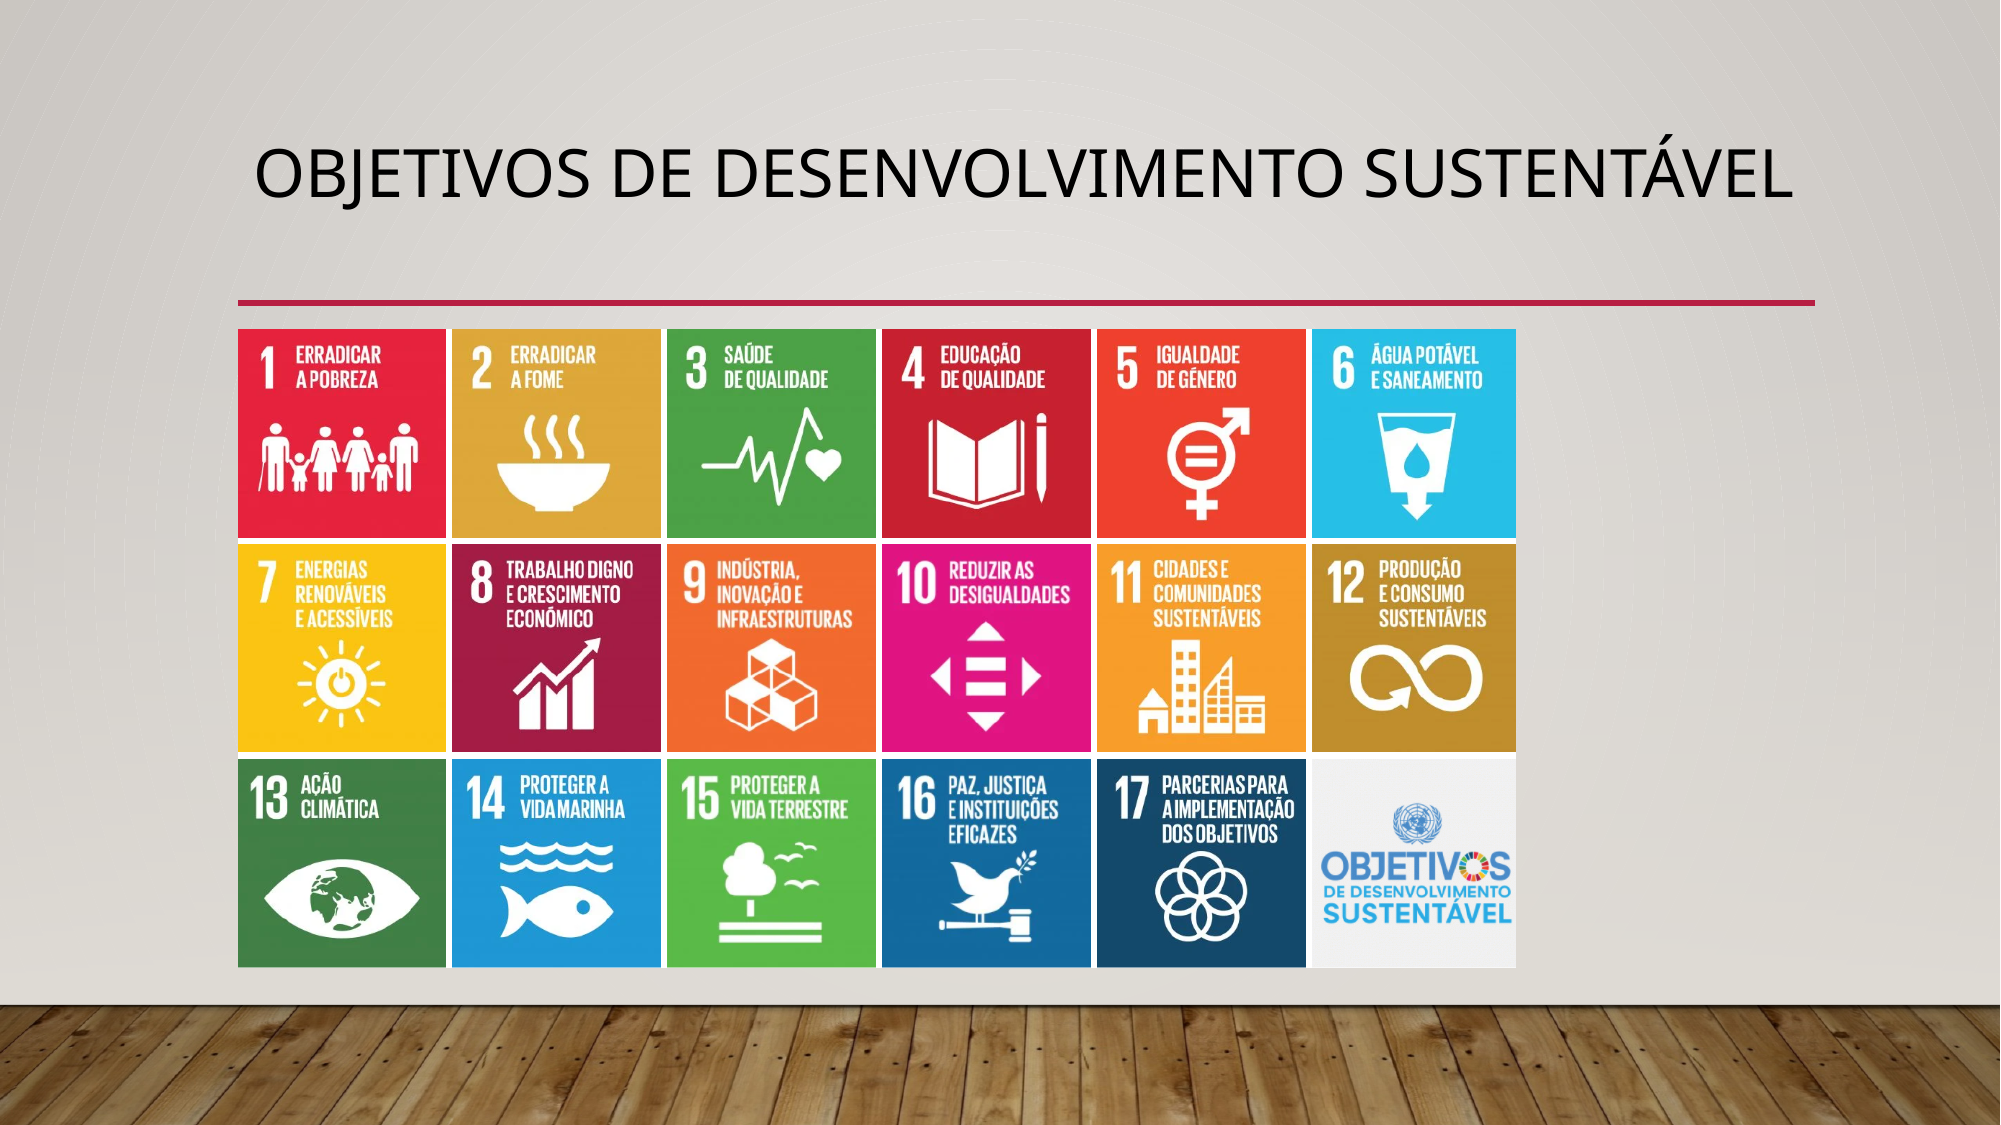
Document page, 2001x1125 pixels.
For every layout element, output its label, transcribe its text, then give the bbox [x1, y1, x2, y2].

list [237, 328, 1516, 968]
title Objetivos de desenvolvimento sustentável [238, 131, 1814, 305]
picture [0, 1005, 2000, 1125]
